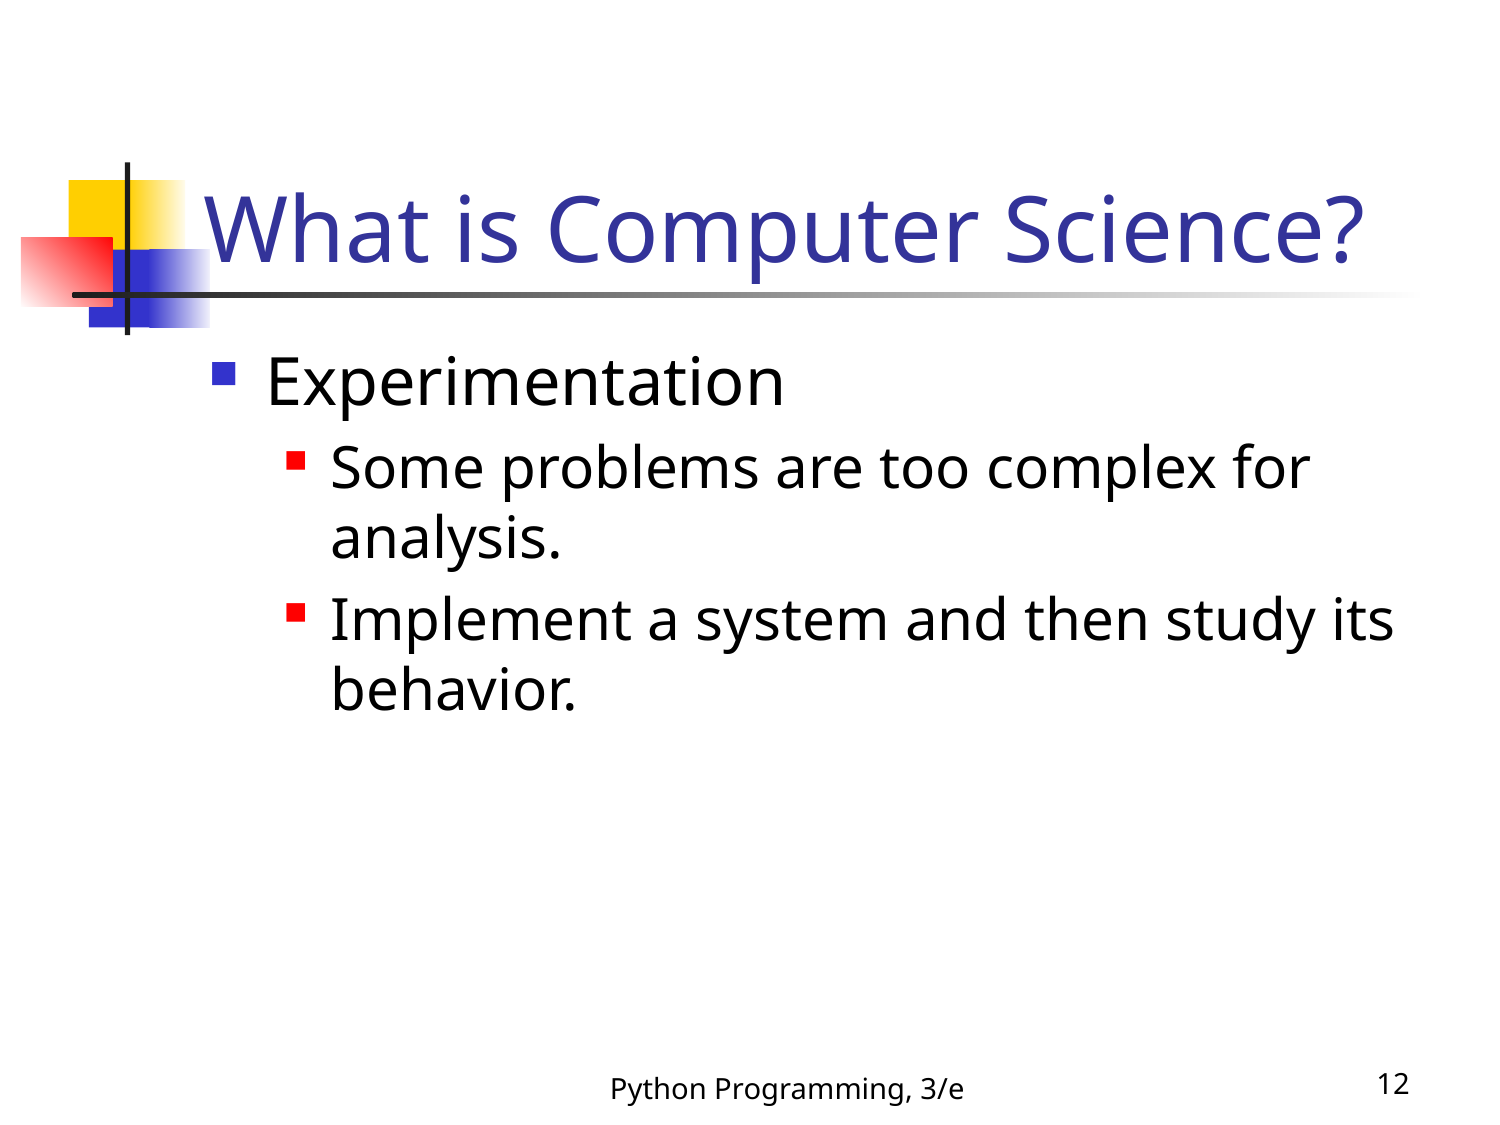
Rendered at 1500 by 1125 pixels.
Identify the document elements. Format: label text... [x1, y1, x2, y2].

slide_number 12 [1112, 1037, 1426, 1113]
list Experimentation Some problems are too complex for analysis. Implement a system and then study its behavior. [193, 331, 1469, 1006]
footer Python Programming, 3/e [549, 1037, 1026, 1113]
title What is Computer Science? [188, 101, 1468, 289]
